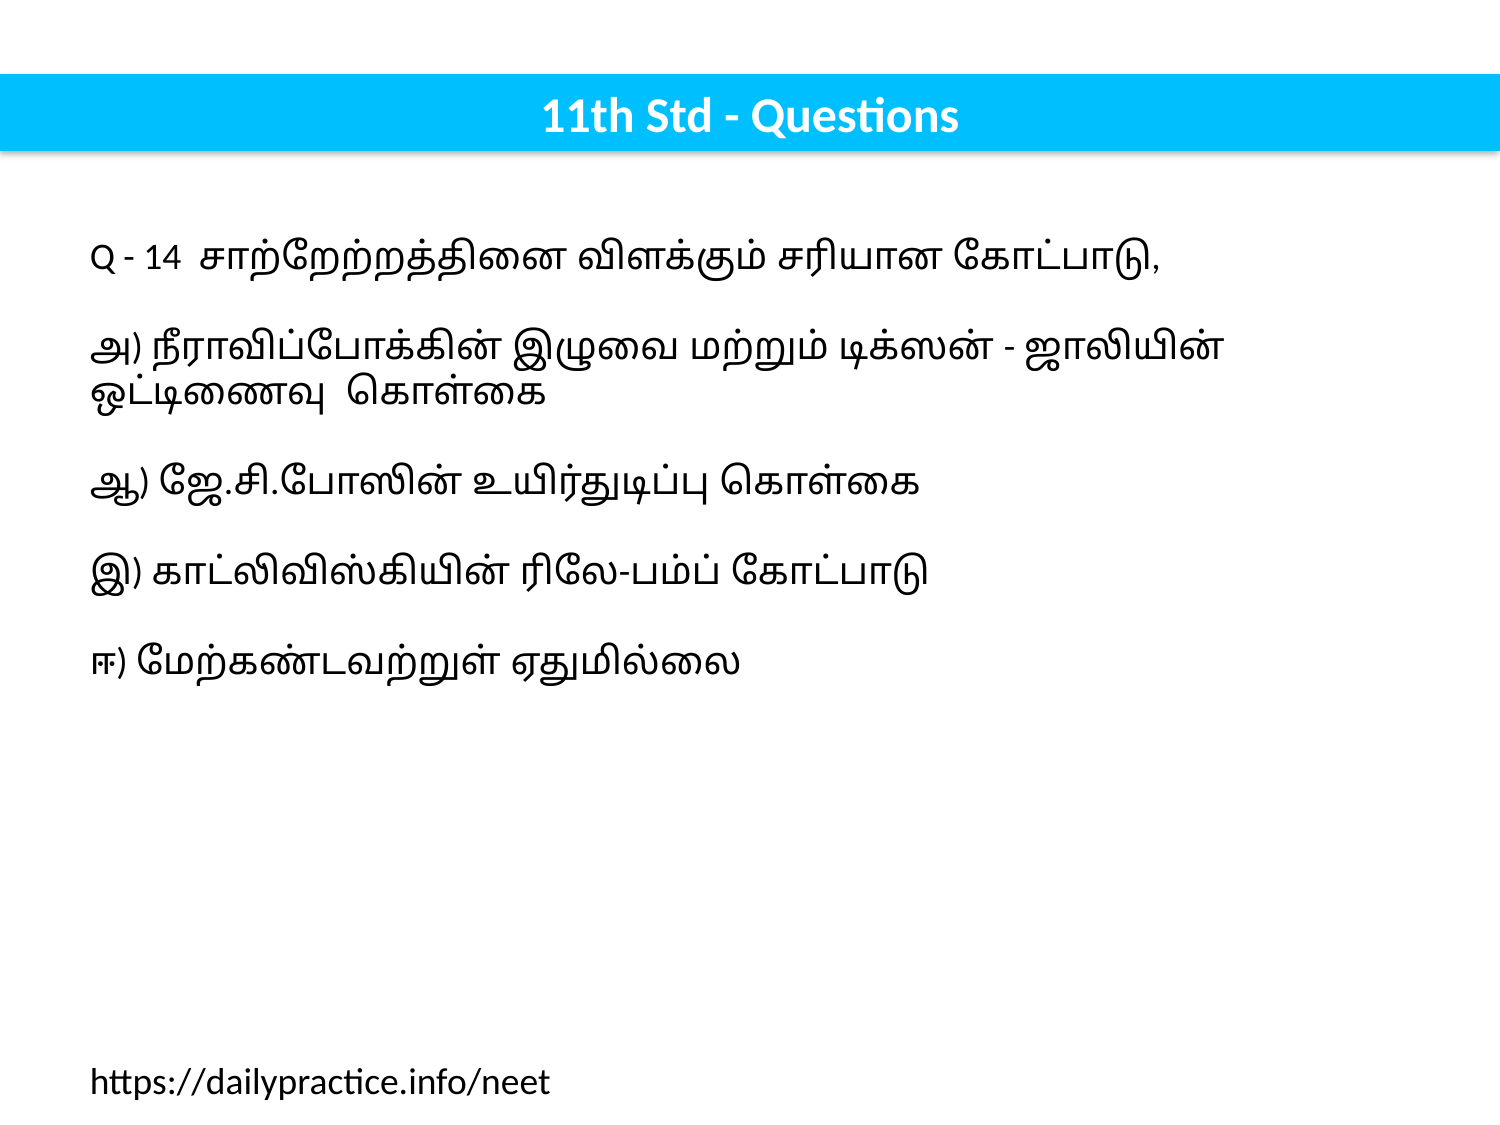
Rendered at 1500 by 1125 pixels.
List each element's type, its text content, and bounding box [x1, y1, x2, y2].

text_box 11th Std - Questions [0, 74, 1500, 151]
text_box https://dailypractice.info/neet [74, 1049, 675, 1110]
text_box அ) நீராவிப்போக்கின் இழுவை மற்றும் டிக்ஸன் - ஜாலியின் ஒட்டிணைவு கொள்கை ஆ) ஜே.சி.போஸின் உயிர்துடிப்பு கொள்கை இ) காட்லிவிஸ்கியின் ரிலே-பம்ப் கோட்பாடு ஈ) மேற்கண்டவற்றுள் ஏதுமில்லை [74, 224, 1275, 690]
